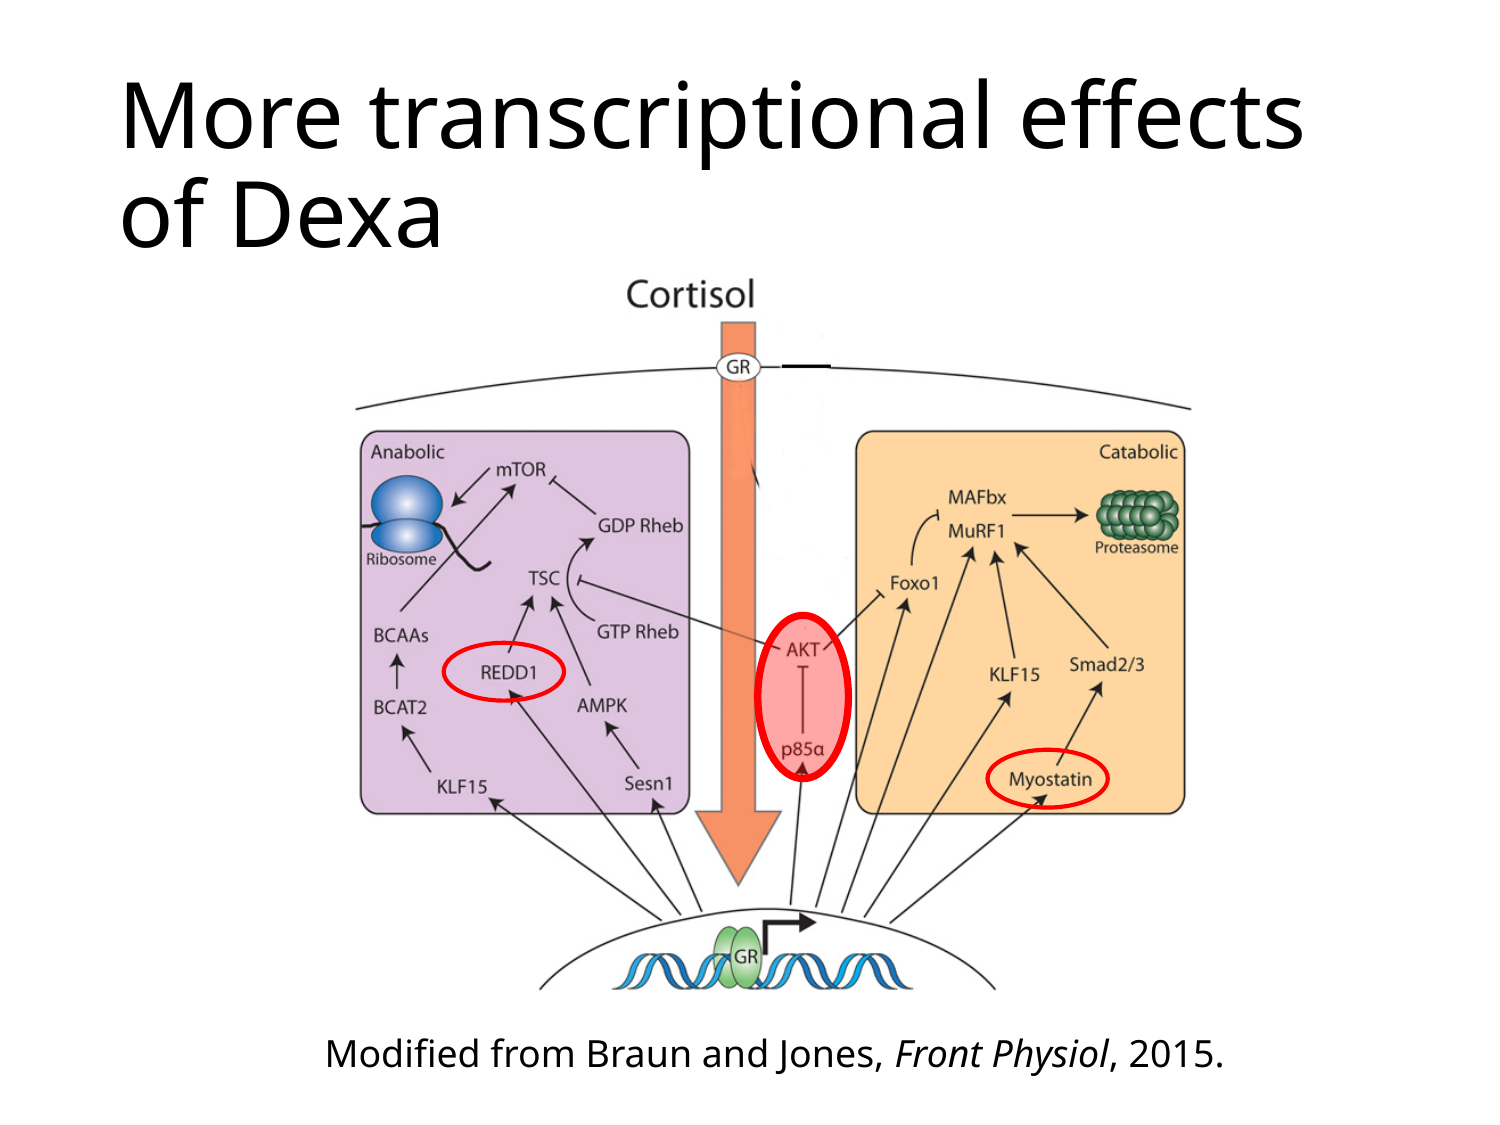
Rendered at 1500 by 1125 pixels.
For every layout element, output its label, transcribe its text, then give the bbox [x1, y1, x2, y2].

text_box Modified from Braun and Jones, Front Physiol, 2015. [309, 1022, 1240, 1083]
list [354, 277, 1193, 992]
title More transcriptional effects of Dexa [103, 59, 1397, 278]
